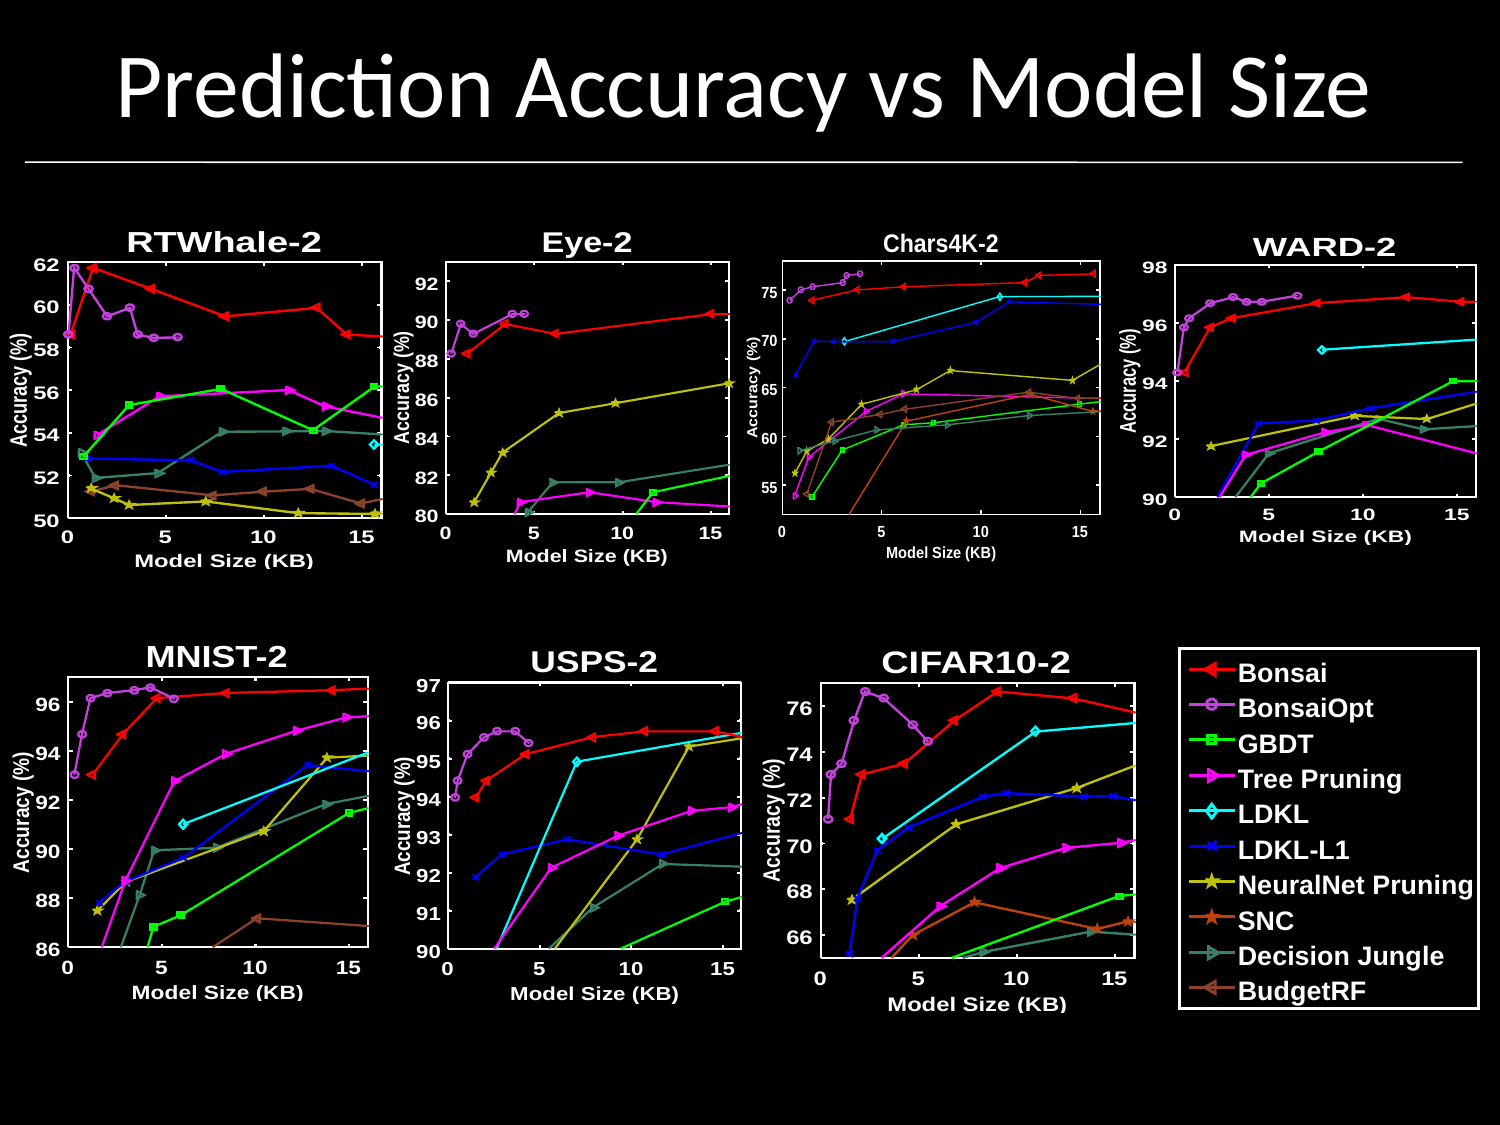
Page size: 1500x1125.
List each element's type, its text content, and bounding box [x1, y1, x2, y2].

picture [0, 218, 1485, 569]
picture [3, 618, 1497, 1030]
text_box Prediction Accuracy vs Model Size [21, 32, 1468, 130]
